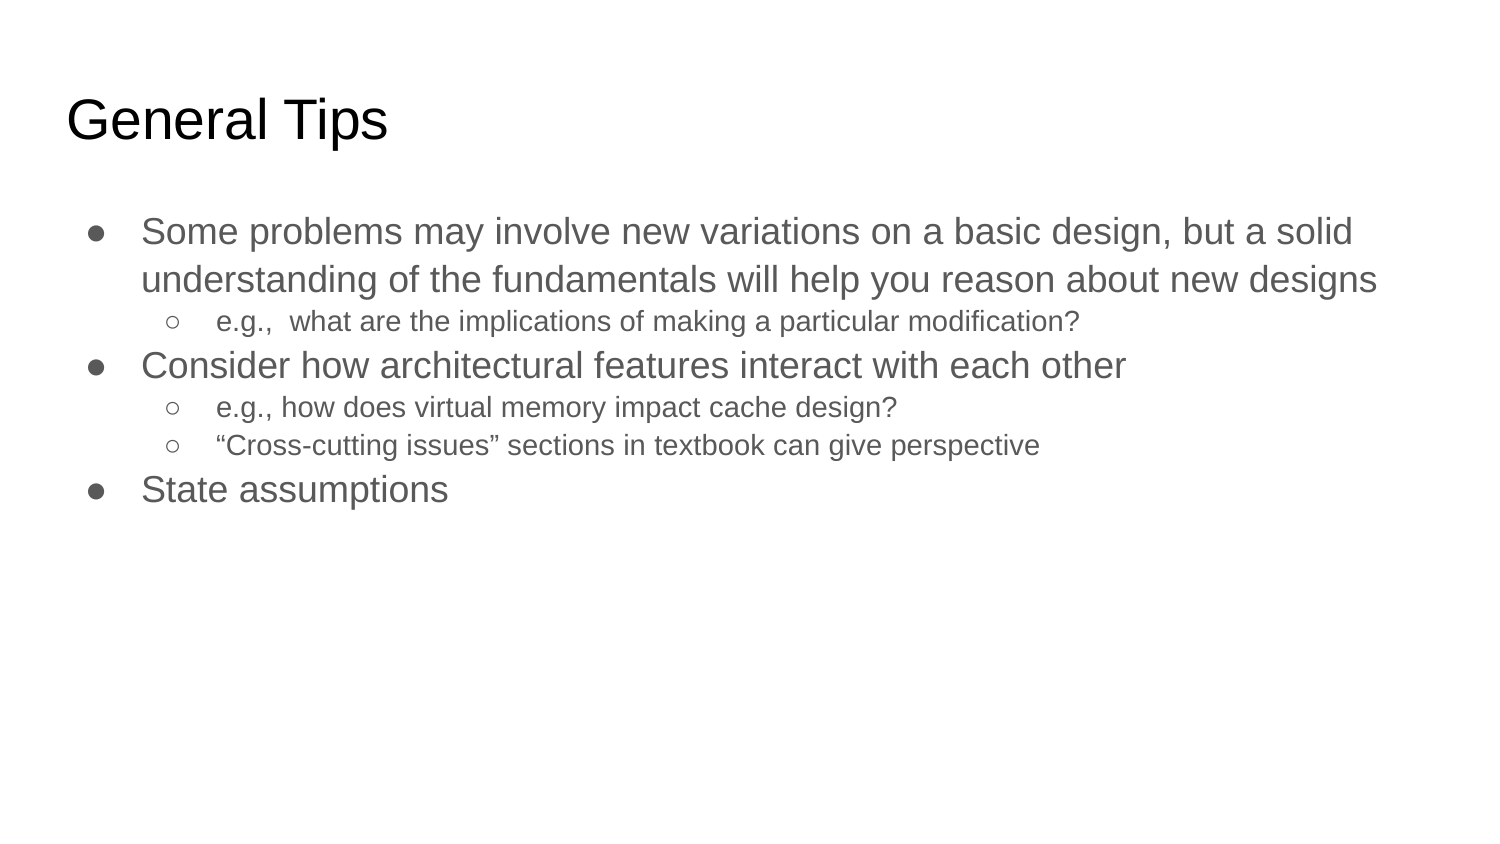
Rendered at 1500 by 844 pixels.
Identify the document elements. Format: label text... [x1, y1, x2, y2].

list Some problems may involve new variations on a basic design, but a solid understanding of the fundamentals will help you reason about new designs e.g., what are the implications of making a particular modification? Consider how architectural features interact with each other e.g., how does virtual memory impact cache design? “Cross-cutting issues” sections in textbook can give perspective State assumptions [51, 189, 1449, 750]
title General Tips [51, 72, 1449, 167]
